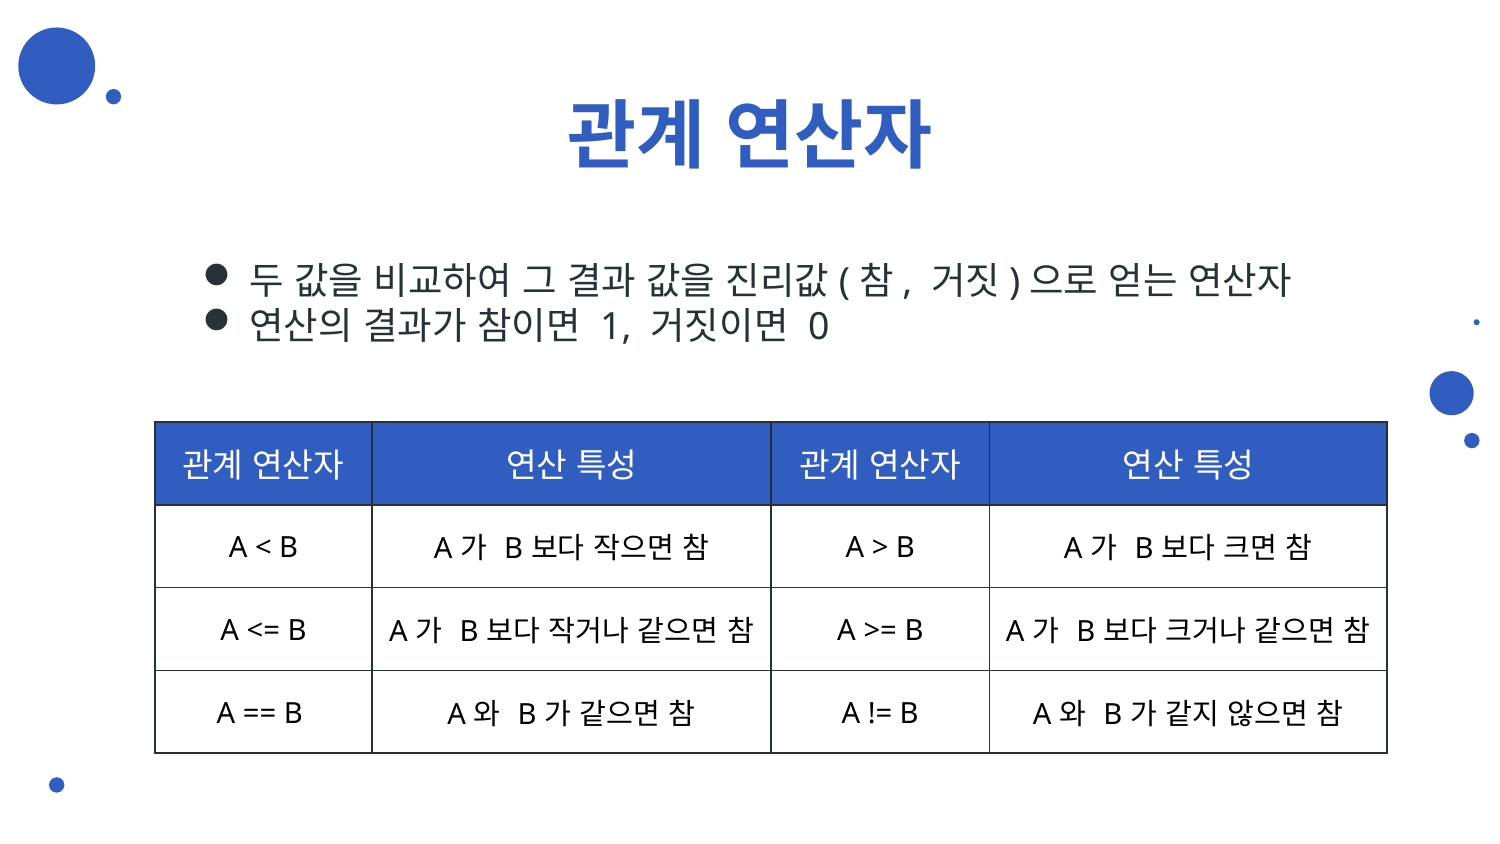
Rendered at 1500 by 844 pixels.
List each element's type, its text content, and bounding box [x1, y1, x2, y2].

text_box 두 값을 비교하여 그 결과 값을 진리값(참, 거짓)으로 얻는 연산자 연산의 결과가 참이면 1, 거짓이면 0 [112, 242, 1388, 771]
table_header 연산 특성 [990, 423, 1386, 504]
table_cell A != B [772, 671, 989, 752]
table_cell A <= B [156, 588, 371, 670]
table_cell A가 B보다 크면 참 [990, 506, 1386, 587]
table_cell A와 B가 같지 않으면 참 [990, 671, 1386, 752]
table_cell A가 B보다 크거나 같으면 참 [990, 588, 1386, 670]
table_cell A < B [156, 506, 371, 587]
title 관계 연산자 [112, 72, 1388, 167]
table_cell A >= B [772, 588, 989, 670]
table_header 관계 연산자 [772, 423, 989, 504]
table_header 관계 연산자 [156, 423, 371, 504]
table_cell A == B [156, 671, 371, 752]
table_cell A > B [772, 506, 989, 587]
table_cell A가 B보다 작으면 참 [373, 506, 770, 587]
table_header 연산 특성 [373, 423, 770, 504]
table_cell A가 B보다 작거나 같으면 참 [373, 588, 770, 670]
table_cell A와 B가 같으면 참 [373, 671, 770, 752]
